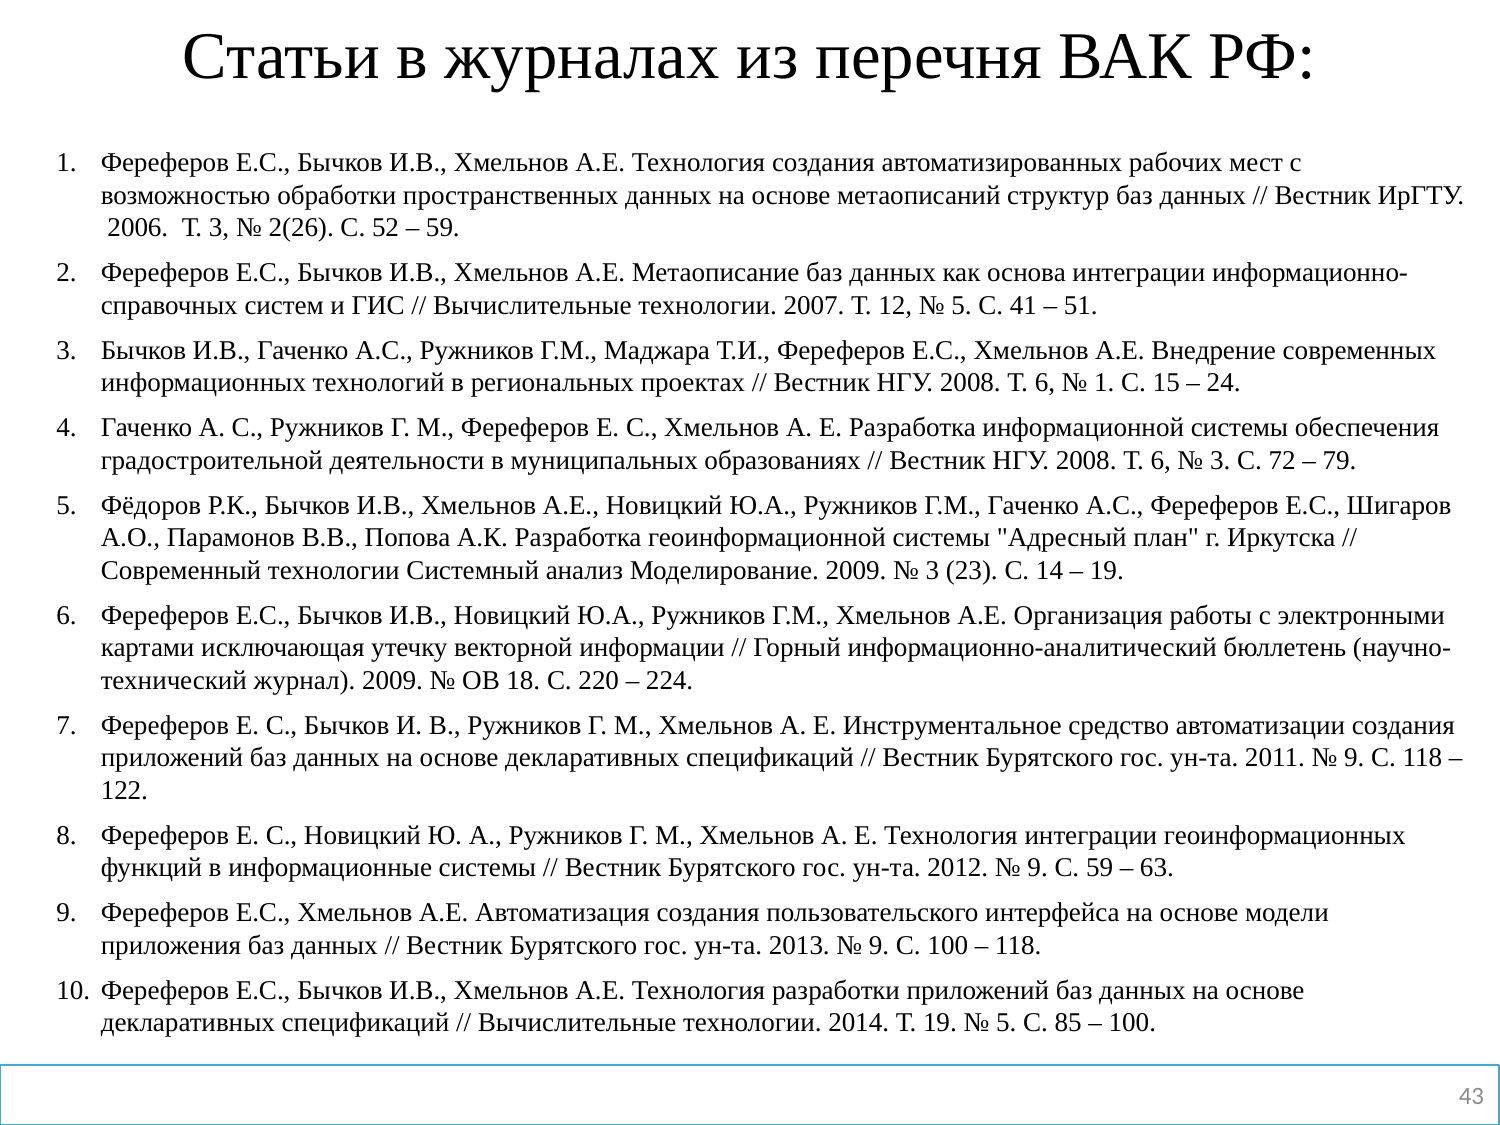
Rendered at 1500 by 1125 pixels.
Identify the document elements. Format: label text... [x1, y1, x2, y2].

slide_number 43 [0, 1064, 1500, 1125]
title Статьи в журналах из перечня ВАК РФ: [0, 0, 1500, 106]
list Фереферов Е.С., Бычков И.В., Хмельнов А.Е. Технология создания автоматизированных рабочих мест с возможностью обработки пространственных данных на основе метаописаний структур баз данных // Вестник ИрГТУ. 2006. Т. 3, № 2(26). С. 52 – 59. Фереферов Е.С., Бычков И.В., Хмельнов А.Е. Метаописание баз данных как основа интеграции информационно-справочных систем и ГИС // Вычислительные технологии. 2007. Т. 12, № 5. С. 41 – 51. Бычков И.В., Гаченко А.С., Ружников Г.М., Маджара Т.И., Фереферов Е.С., Хмельнов А.Е. Внедрение современных информационных технологий в региональных проектах // Вестник НГУ. 2008. Т. 6, № 1. С. 15 – 24. Гаченко А. С., Ружников Г. М., Фереферов Е. С., Хмельнов А. Е. Разработка информационной системы обеспечения градостроительной деятельности в муниципальных образованиях // Вестник НГУ. 2008. Т. 6, № 3. С. 72 – 79. Фёдоров Р.К., Бычков И.В., Хмельнов А.Е., Новицкий Ю.А., Ружников Г.М., Гаченко А.С., Фереферов Е.С., Шигаров А.О., Парамонов В.В., Попова А.К. Разработка геоинформационной системы "Адресный план" г. Иркутска // Современный технологии Системный анализ Моделирование. 2009. № 3 (23). С. 14 – 19. Фереферов Е.С., Бычков И.В., Новицкий Ю.А., Ружников Г.М., Хмельнов А.Е. Организация работы с электронными картами исключающая утечку векторной информации // Горный информационно-аналитический бюллетень (научно-технический журнал). 2009. № ОВ 18. С. 220 – 224. Фереферов Е. С., Бычков И. В., Ружников Г. М., Хмельнов А. Е. Инструментальное средство автоматизации создания приложений баз данных на основе декларативных спецификаций // Вестник Бурятского гос. ун-та. 2011. № 9. С. 118 – 122. Фереферов Е. С., Новицкий Ю. А., Ружников Г. М., Хмельнов А. Е. Технология интеграции геоинформационных функций в информационные системы // Вестник Бурятского гос. ун-та. 2012. № 9. С. 59 – 63. Фереферов Е.С., Хмельнов А.Е. Автоматизация создания пользовательского интерфейса на основе модели приложения баз данных // Вестник Бурятского гос. ун-та. 2013. № 9. С. 100 – 118. Фереферов Е.С., Бычков И.В., Хмельнов А.Е. Технология разработки приложений баз данных на основе декларативных спецификаций // Вычислительные технологии. 2014. Т. 19. № 5. С. 85 – 100. [41, 137, 1483, 1059]
